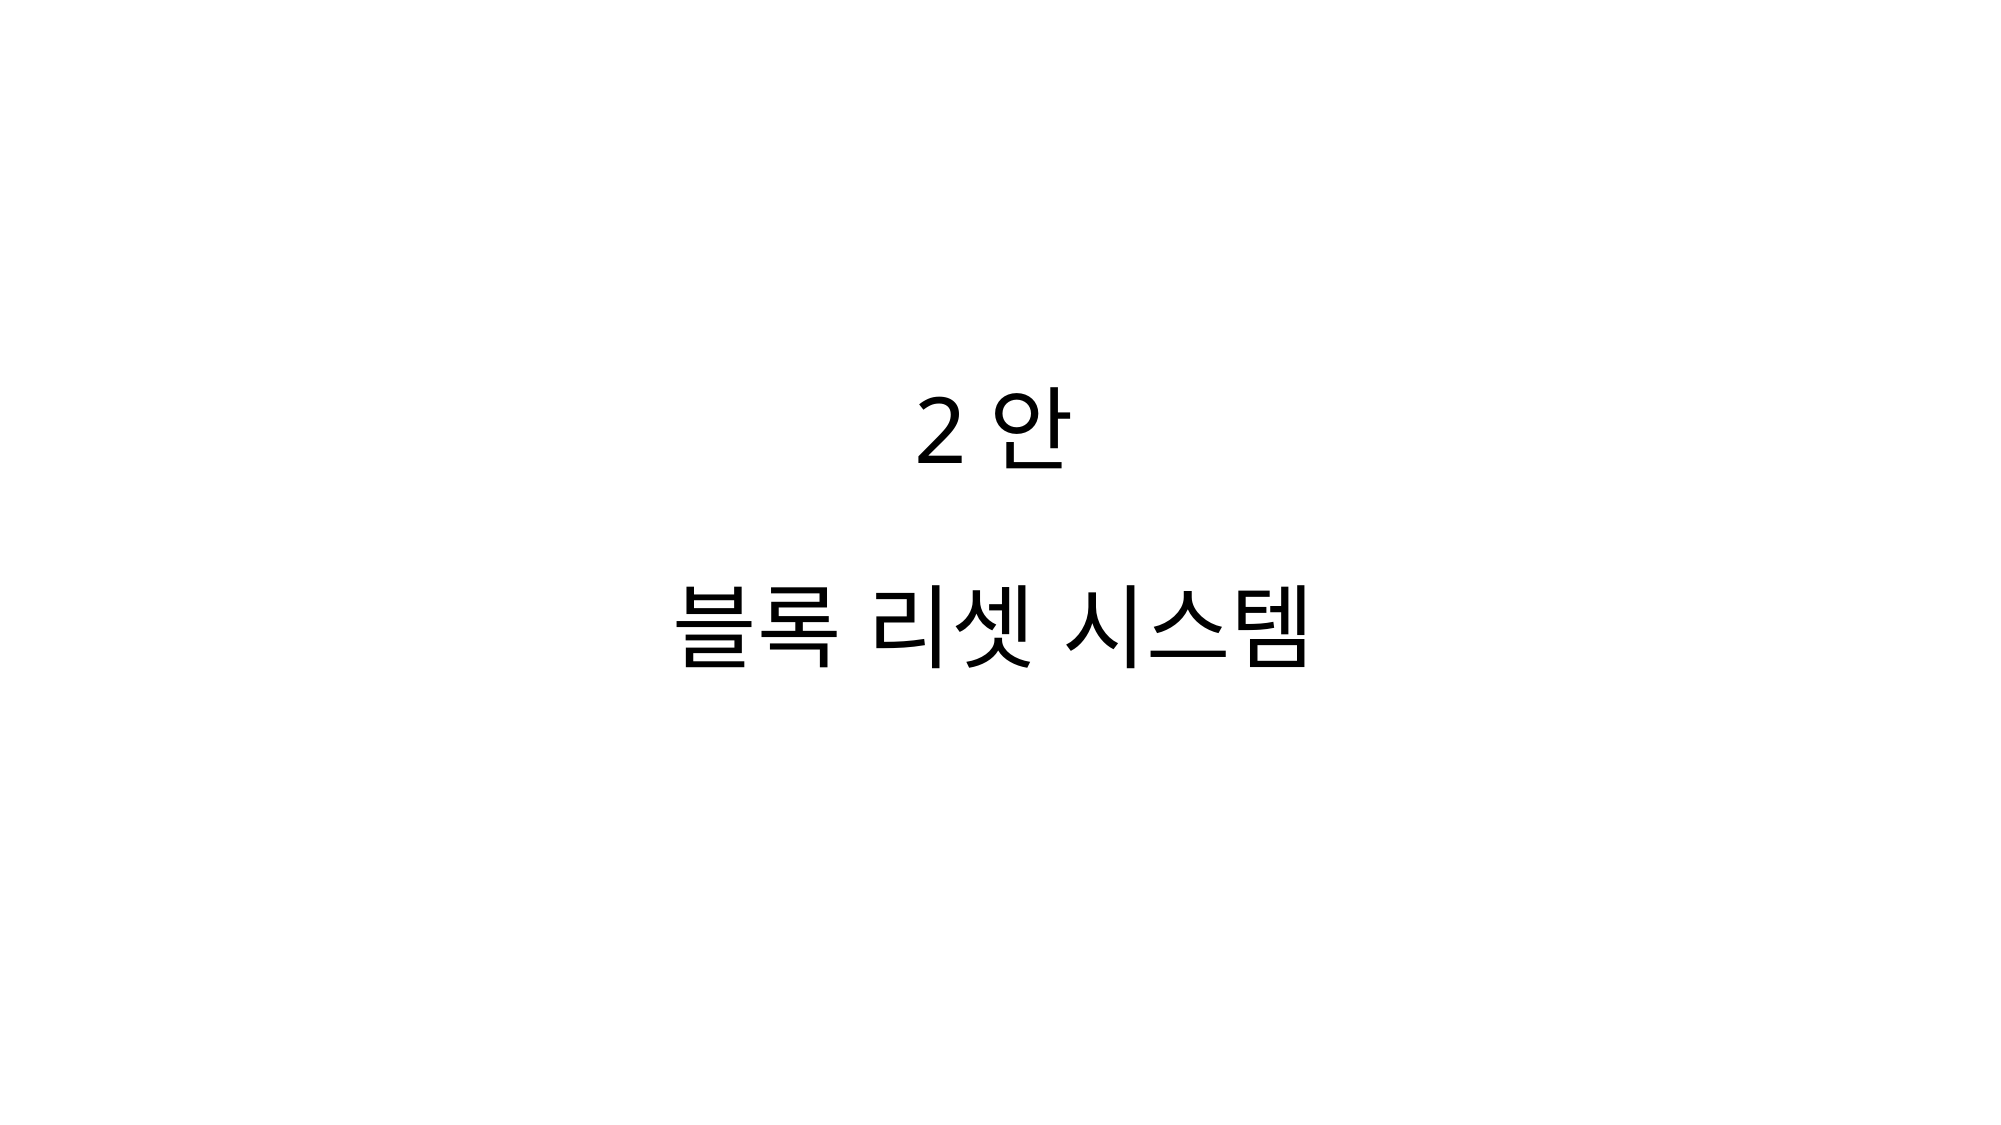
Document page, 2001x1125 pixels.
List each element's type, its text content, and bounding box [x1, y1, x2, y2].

title 2안 블록 리셋 시스템 [244, 297, 1745, 689]
